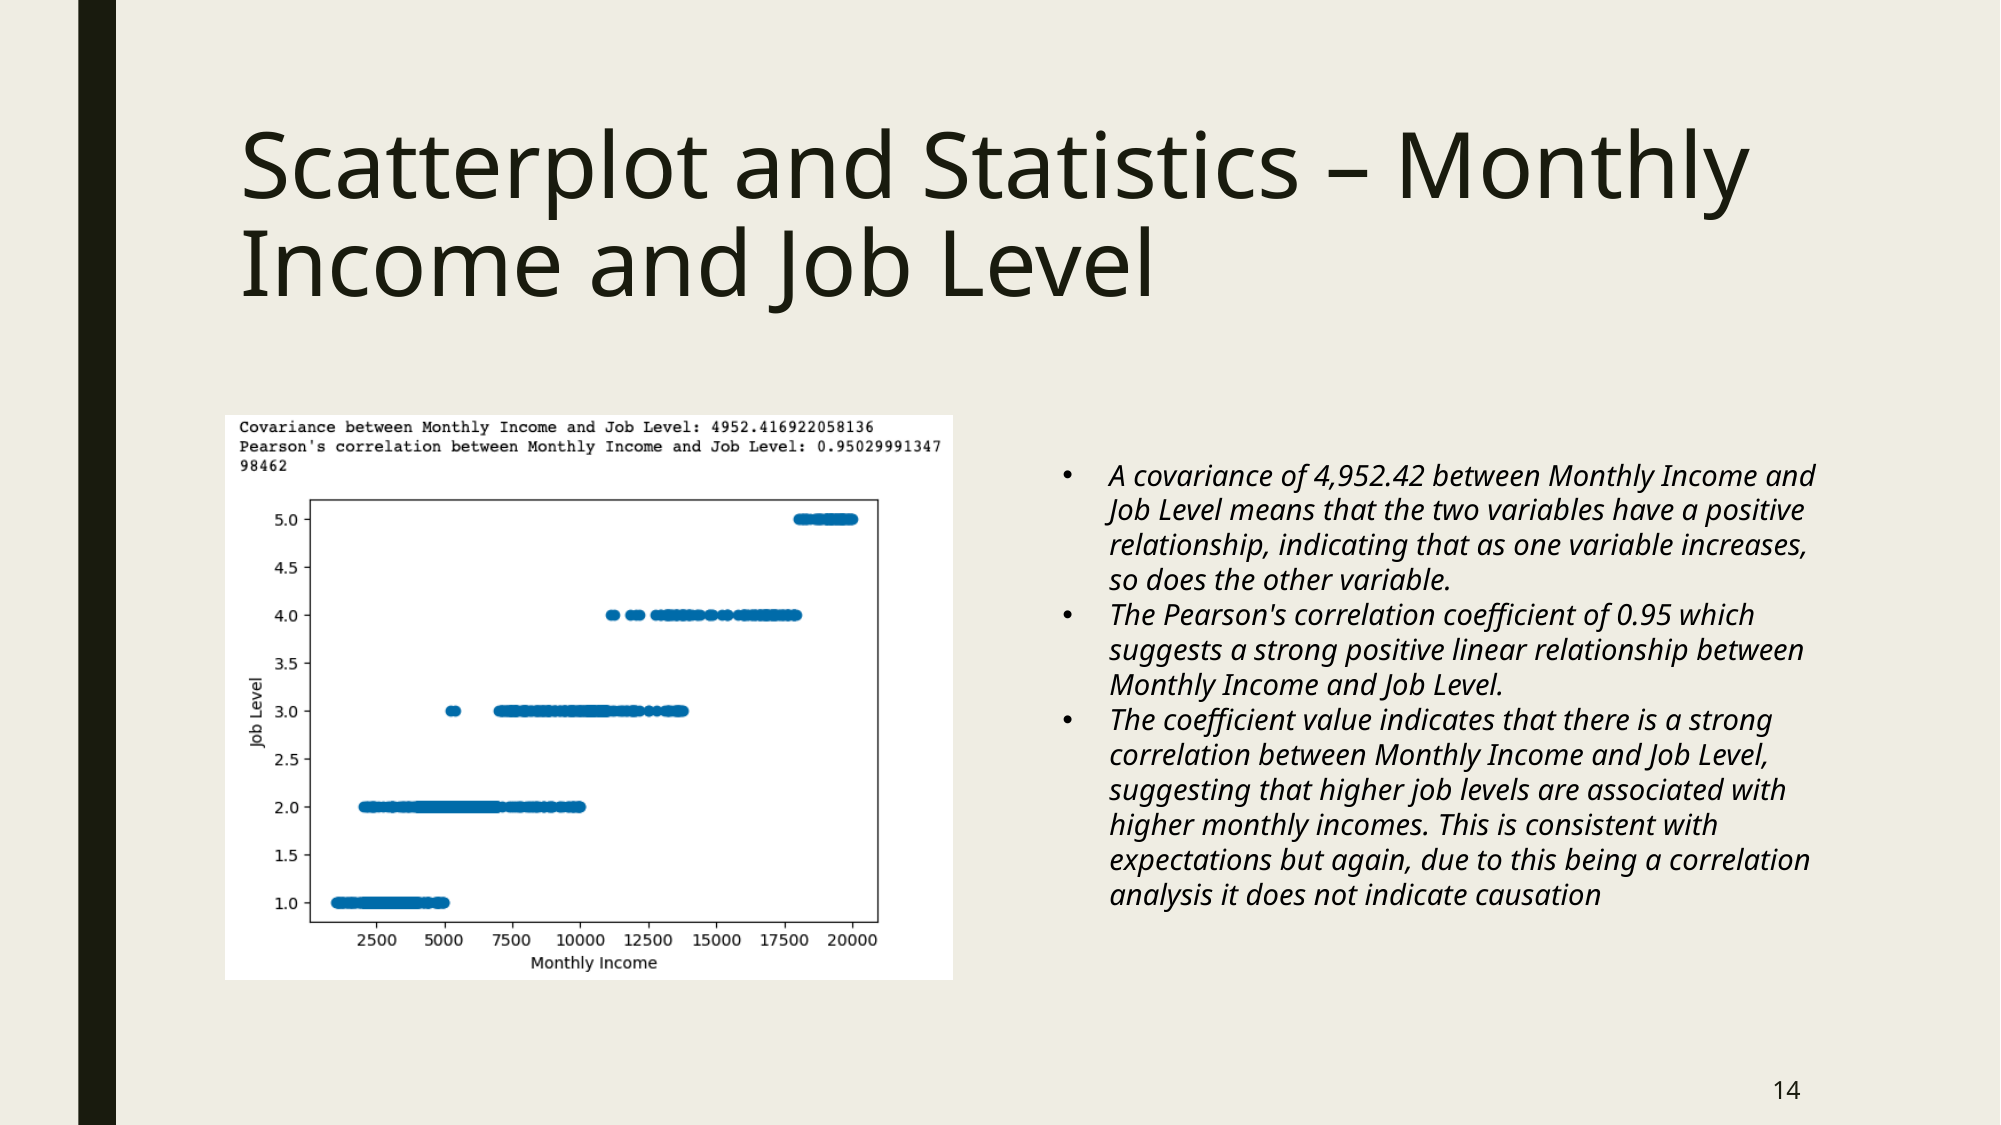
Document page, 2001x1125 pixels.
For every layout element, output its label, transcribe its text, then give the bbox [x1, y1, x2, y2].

title Scatterplot and Statistics – Monthly Income and Job Level [225, 112, 1800, 357]
text_box A covariance of 4,952.42 between Monthly Income and Job Level means that the two variables have a positive relationship, indicating that as one variable increases, so does the other variable. The Pearson's correlation coefficient of 0.95 which suggests a strong positive linear relationship between Monthly Income and Job Level. The coefficient value indicates that there is a strong correlation between Monthly Income and Job Level, suggesting that higher job levels are associated with higher monthly incomes. This is consistent with expectations but again, due to this being a correlation analysis it does not indicate causation [1047, 449, 1840, 919]
slide_number 14 [1553, 1058, 1816, 1125]
picture [224, 415, 953, 980]
